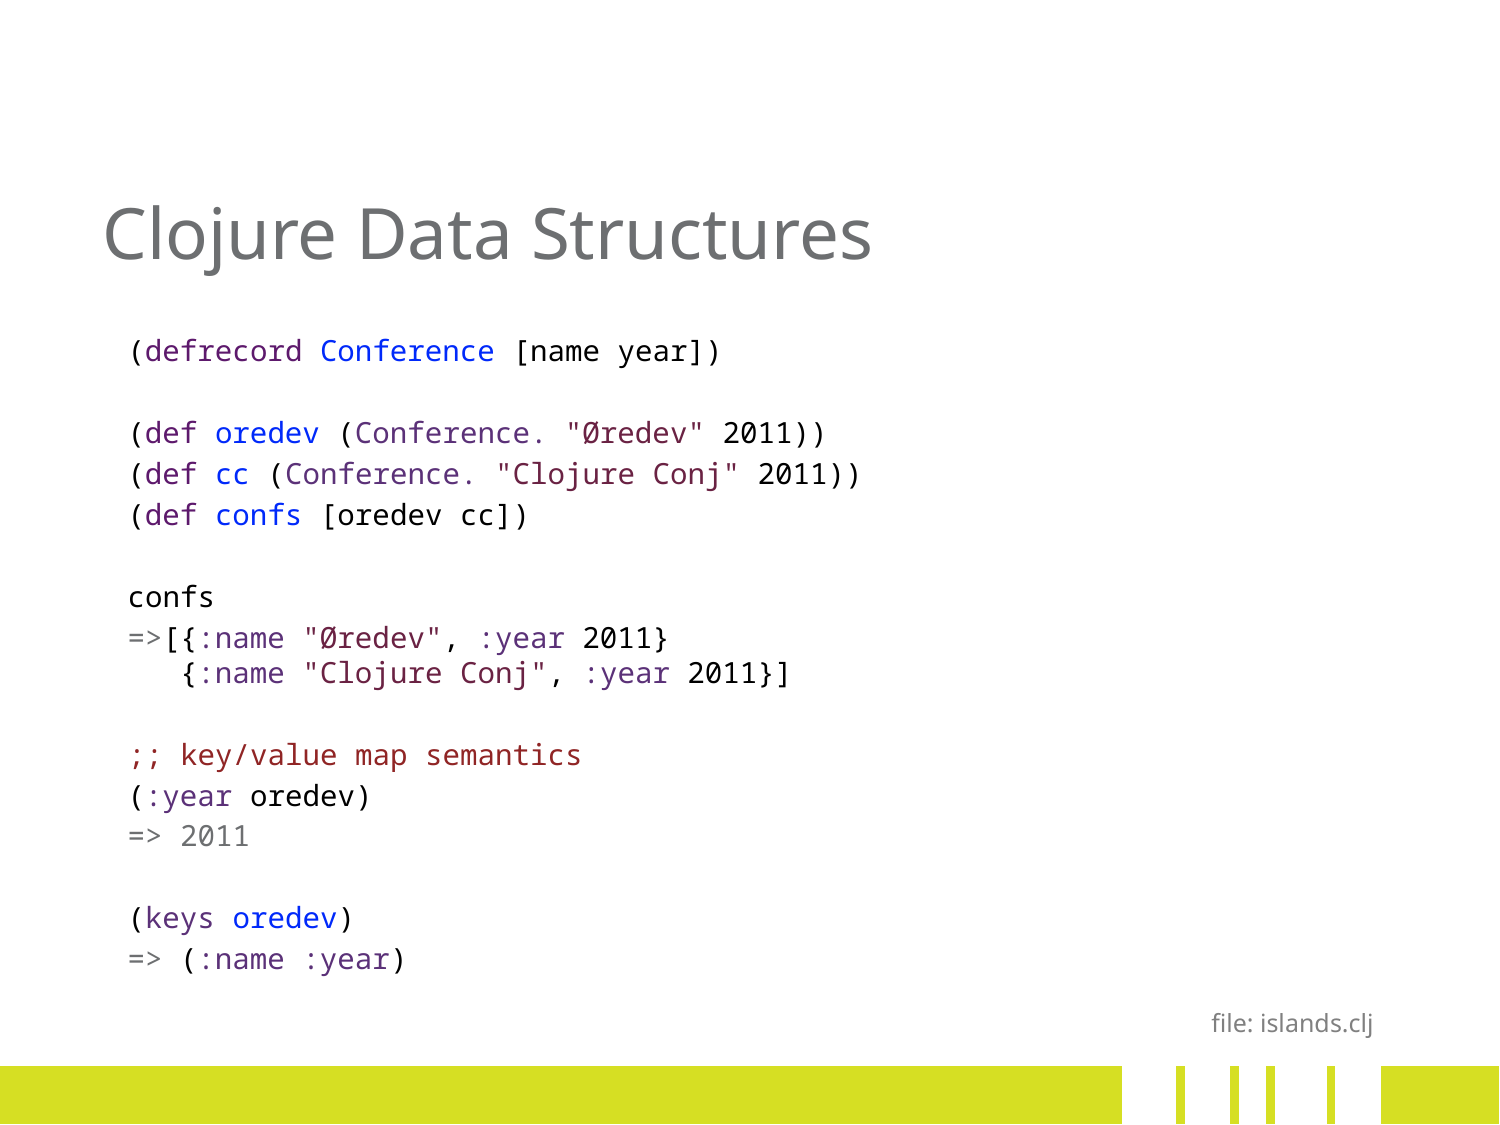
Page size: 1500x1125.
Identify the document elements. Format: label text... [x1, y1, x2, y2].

text_box file: islands.clj [187, 999, 1389, 1045]
title Clojure Data Structures [87, 174, 1138, 288]
list (defrecord Conference [name year]) (def oredev (Conference. "Øredev" 2011)) (def cc (Conference. "Clojure Conj" 2011)) (def confs [oredev cc]) confs =>[{:name "Øredev", :year 2011} {:name "Clojure Conj", :year 2011}] ;; key/value map semantics (:year oredev) => 2011 (keys oredev) => (:name :year) [112, 324, 1376, 1001]
